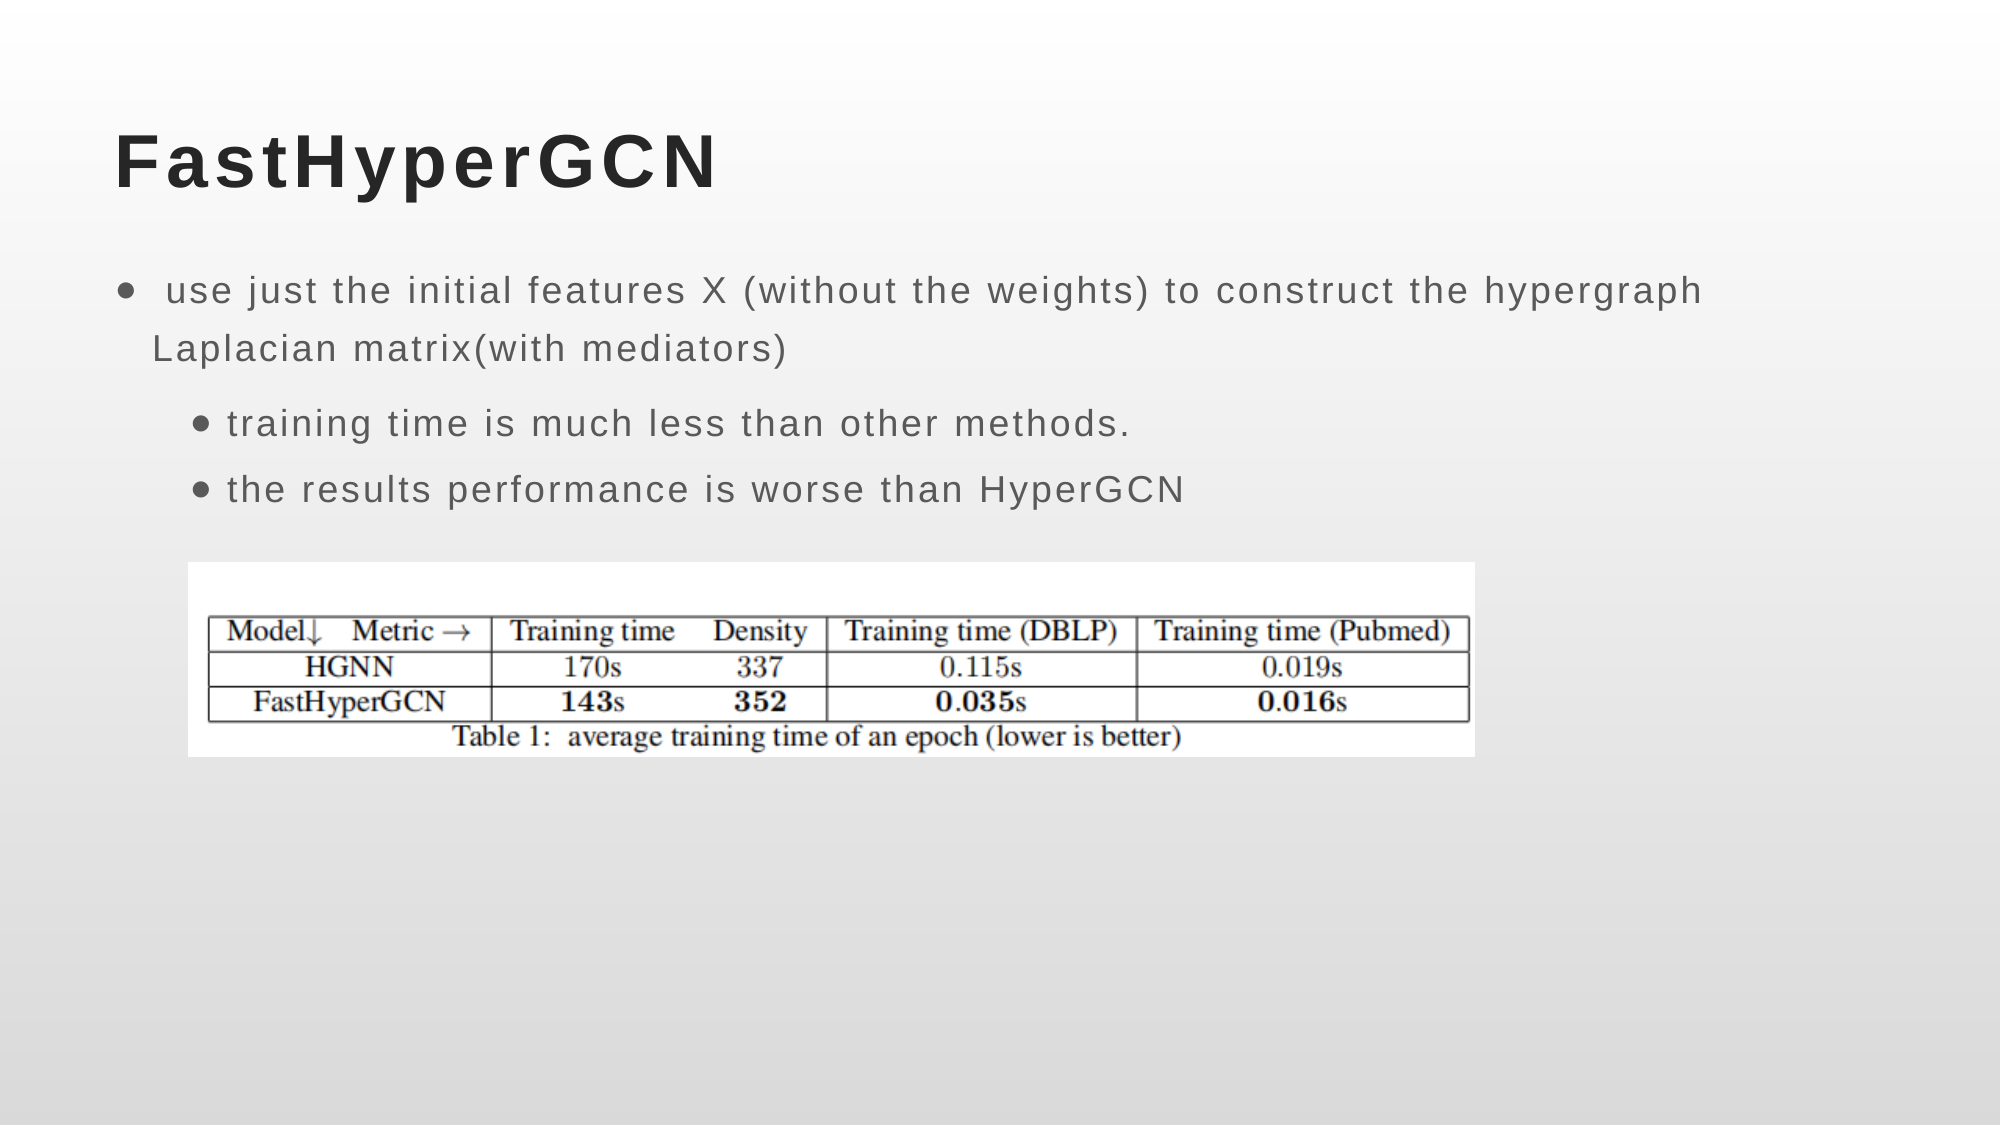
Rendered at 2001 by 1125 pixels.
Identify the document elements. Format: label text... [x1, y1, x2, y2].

title FastHyperGCN [99, 99, 1900, 216]
picture [188, 562, 1475, 757]
list use just the initial features X (without the weights) to construct the hypergraph Laplacian matrix(with mediators) training time is much less than other methods. the results performance is worse than HyperGCN [99, 244, 1900, 1026]
